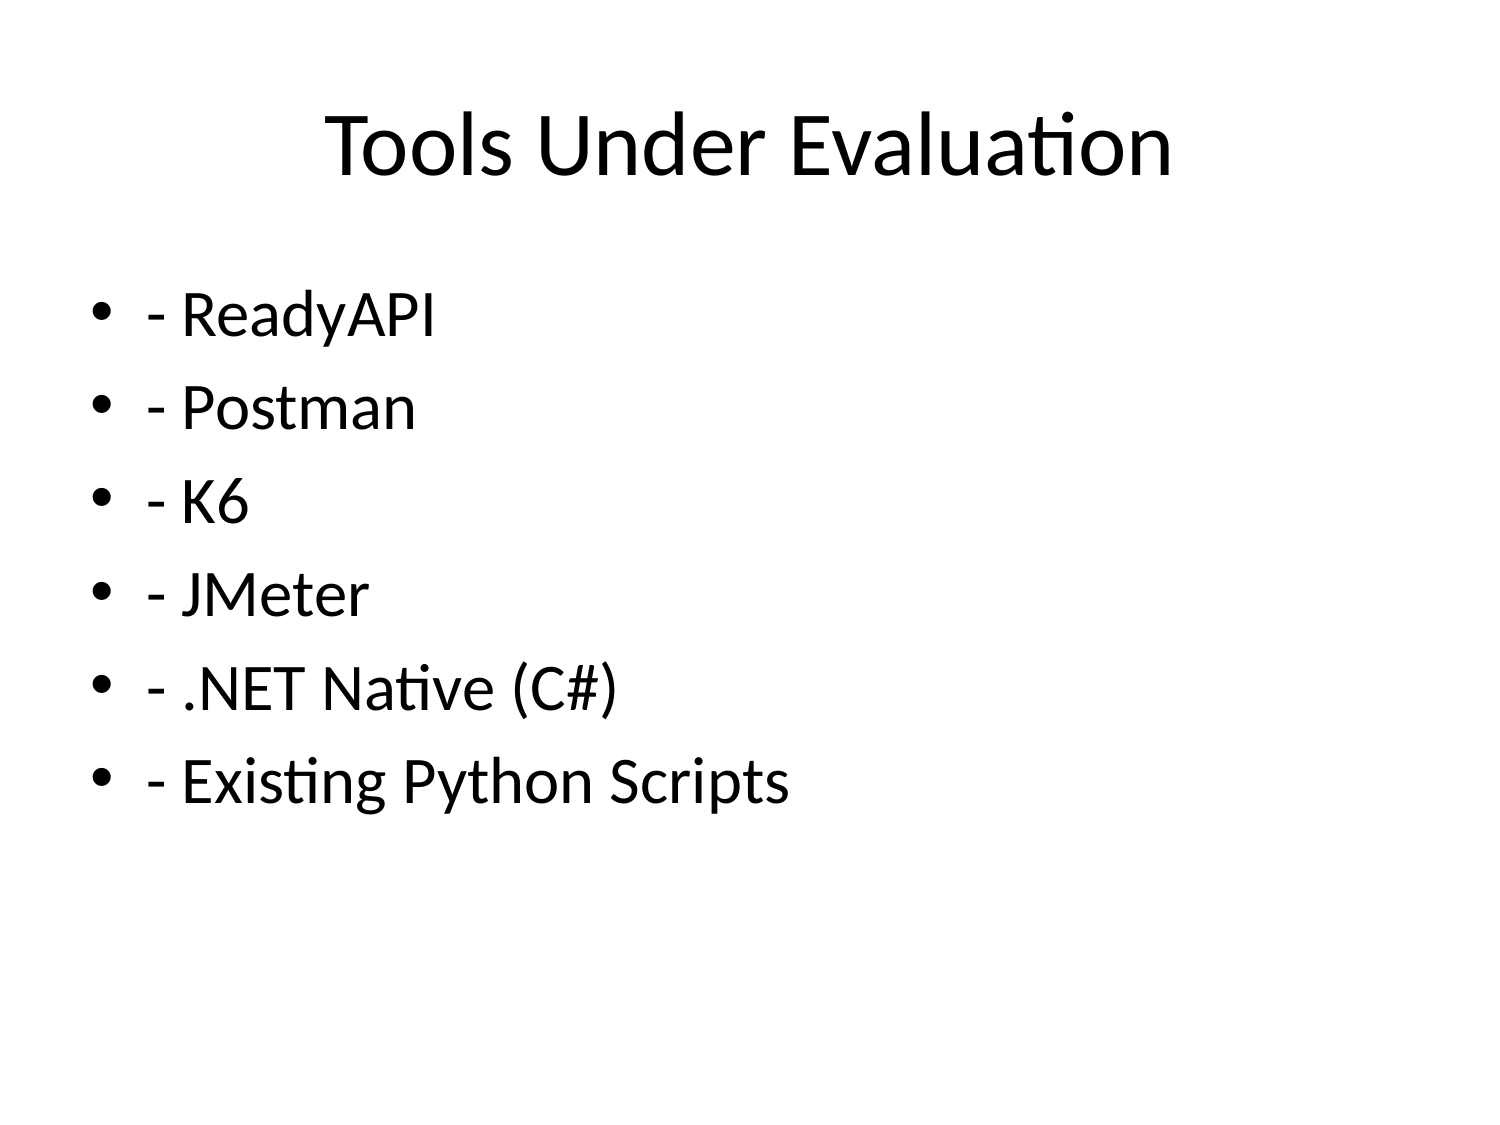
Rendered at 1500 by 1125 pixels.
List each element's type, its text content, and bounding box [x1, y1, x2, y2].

list - ReadyAPI - Postman - K6 - JMeter - .NET Native (C#) - Existing Python Scripts [75, 262, 1425, 1005]
title Tools Under Evaluation [75, 45, 1425, 233]
